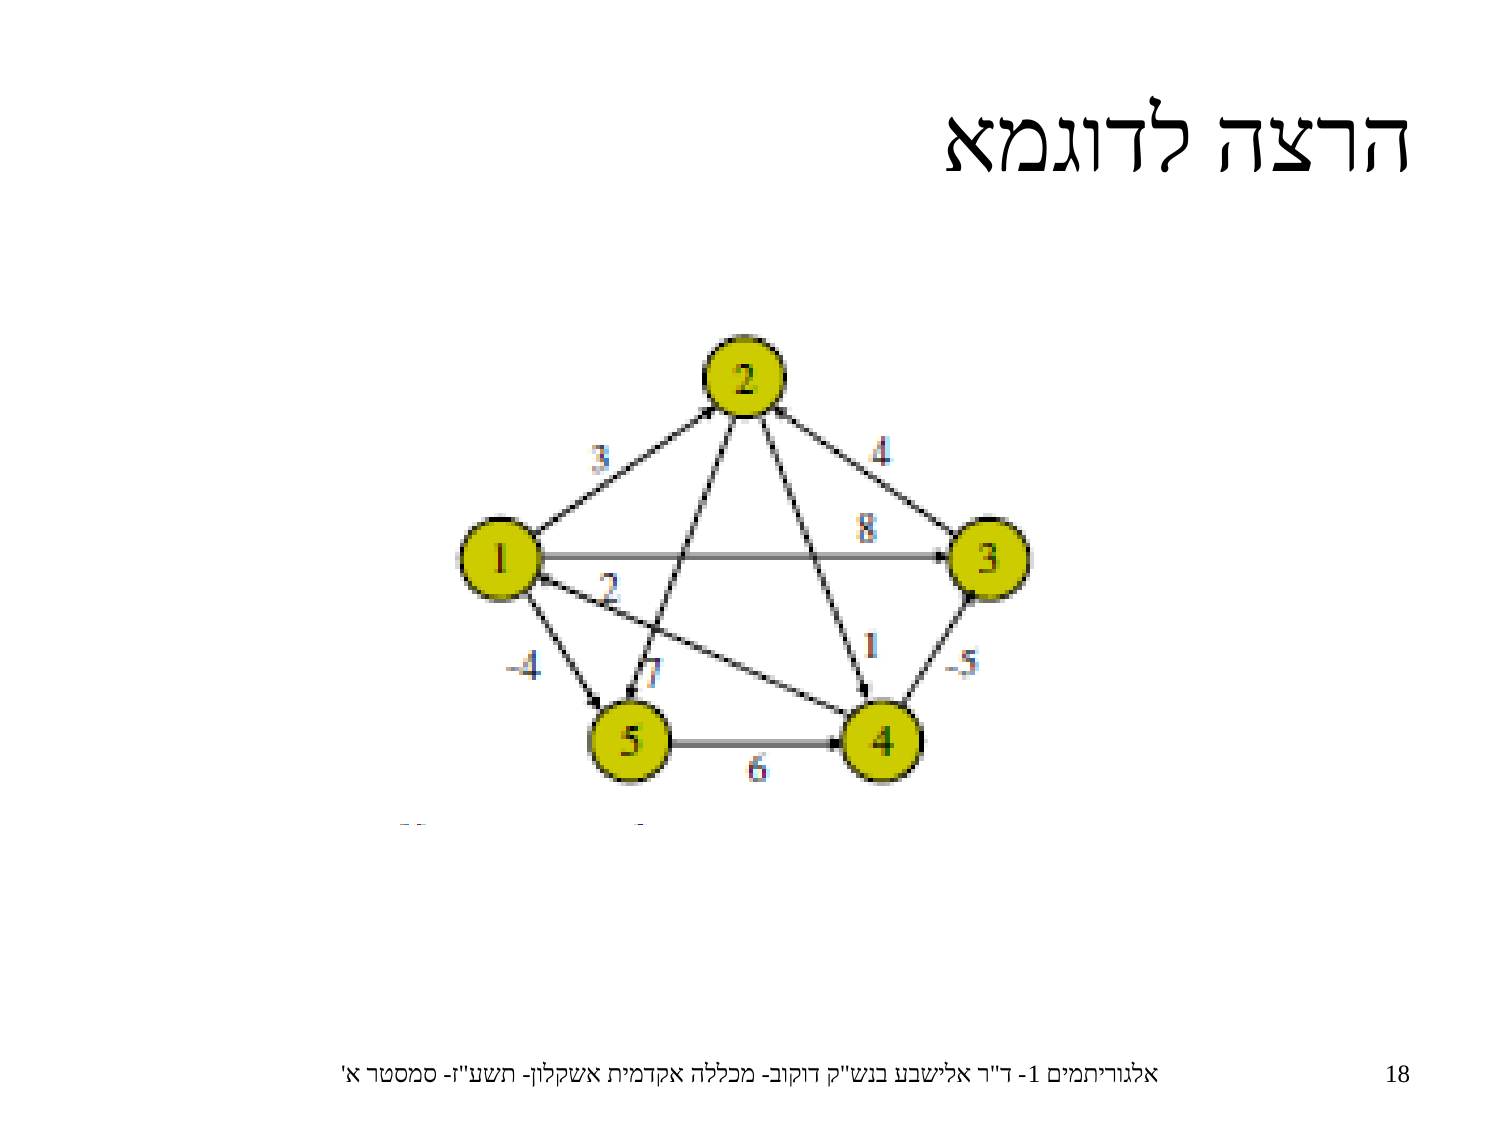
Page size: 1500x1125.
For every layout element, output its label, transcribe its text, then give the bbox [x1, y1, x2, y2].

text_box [374, 292, 1137, 826]
slide_number 18 [1074, 1042, 1425, 1103]
footer אלגוריתמים 1- ד"ר אלישבע בנש"ק דוקוב- מכללה אקדמית אשקלון- תשע"ז- סמסטר א' [304, 1042, 1074, 1103]
text_box הרצה לדוגמא [58, 46, 1430, 222]
